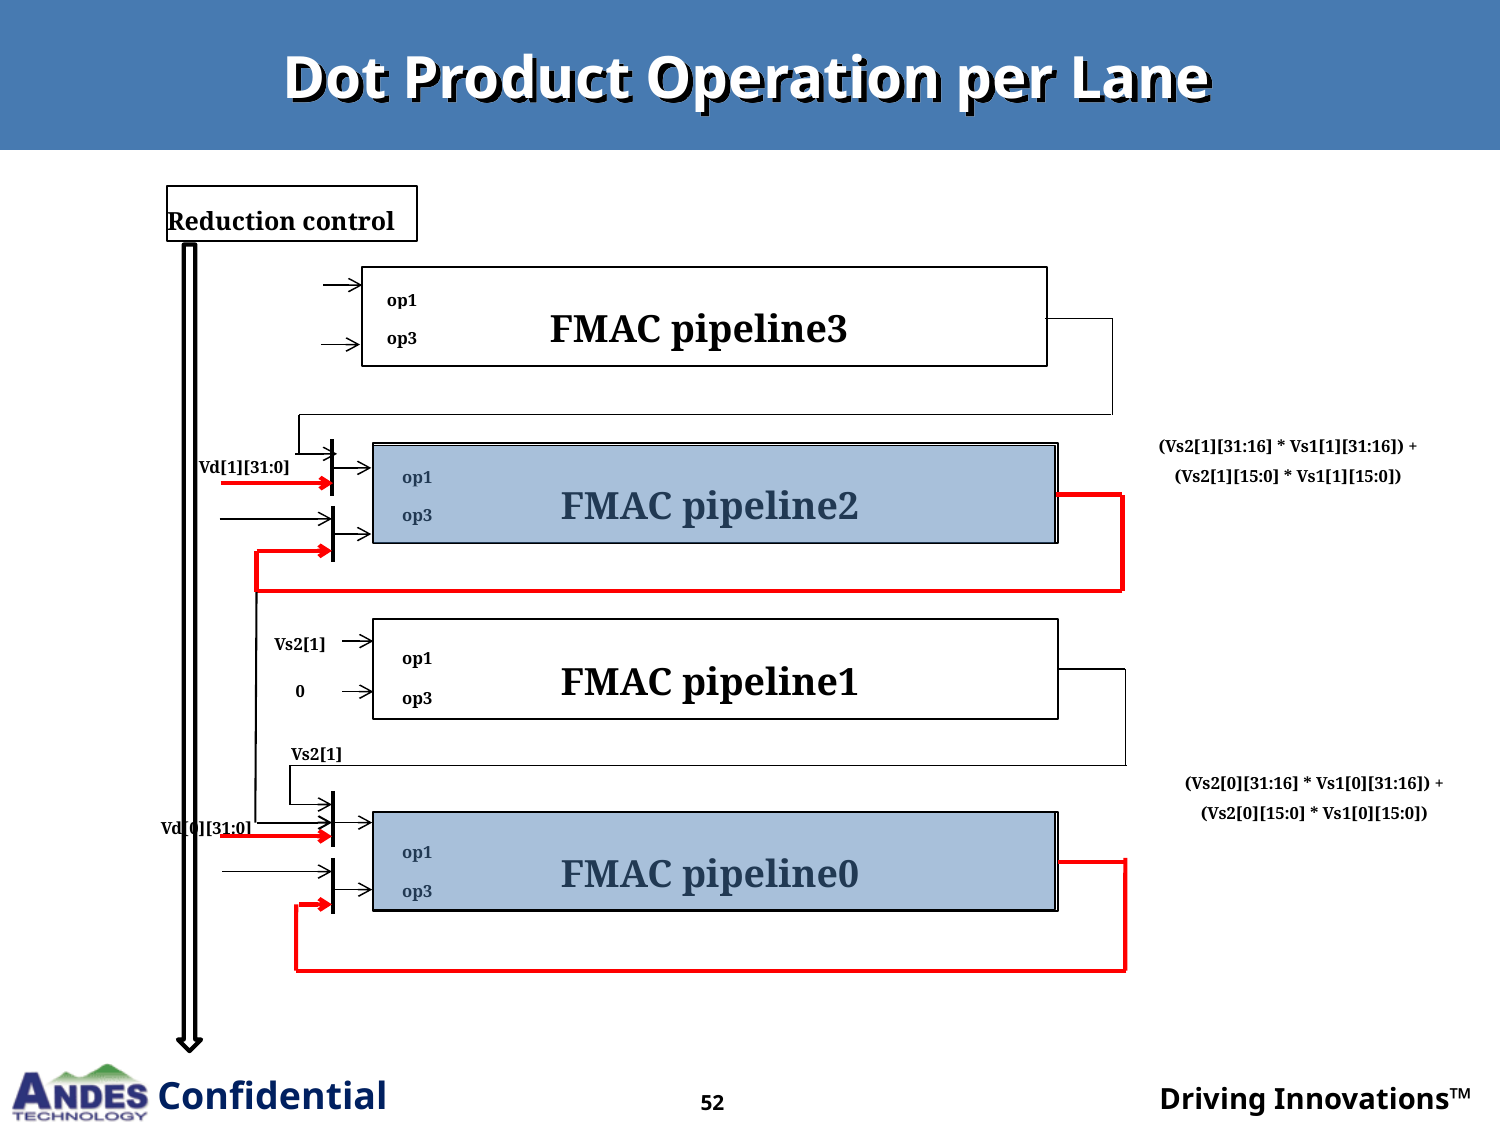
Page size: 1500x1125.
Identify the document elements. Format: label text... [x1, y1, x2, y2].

picture [0, 1063, 163, 1123]
text_box [0, 0, 1500, 74]
text_box (Vs2[0][31:16] * Vs1[0][31:16]) + (Vs2[0][15:0] * Vs1[0][15:0]) [1375, 798, 1463, 847]
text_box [107, 183, 1370, 1052]
title Dot Product Operation per Lane [32, 76, 1461, 125]
text_box (Vs2[1][31:16] * Vs1[1][31:16]) + (Vs2[1][15:0] * Vs1[1][15:0]) [1375, 462, 1437, 511]
